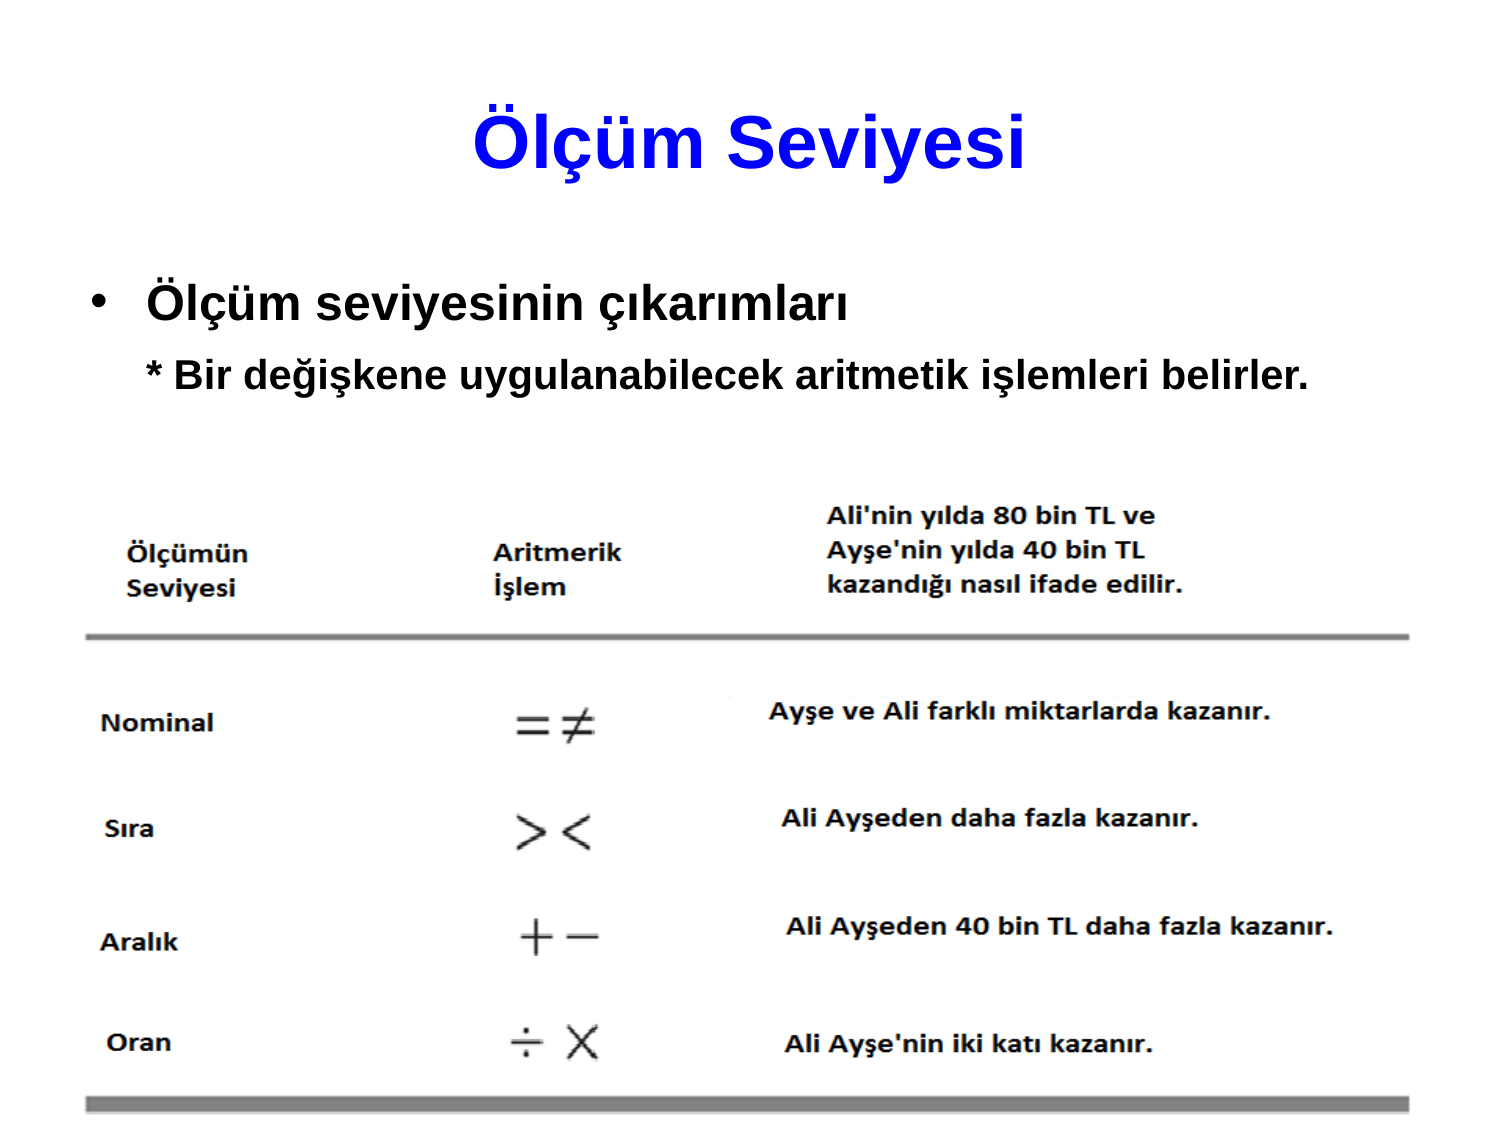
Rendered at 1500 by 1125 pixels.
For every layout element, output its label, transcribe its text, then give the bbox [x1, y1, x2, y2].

picture [64, 408, 1424, 1125]
title Ölçüm Seviyesi [75, 45, 1425, 233]
list Ölçüm seviyesinin çıkarımları * Bir değişkene uygulanabilecek aritmetik işlemleri belirler. [75, 262, 1425, 409]
